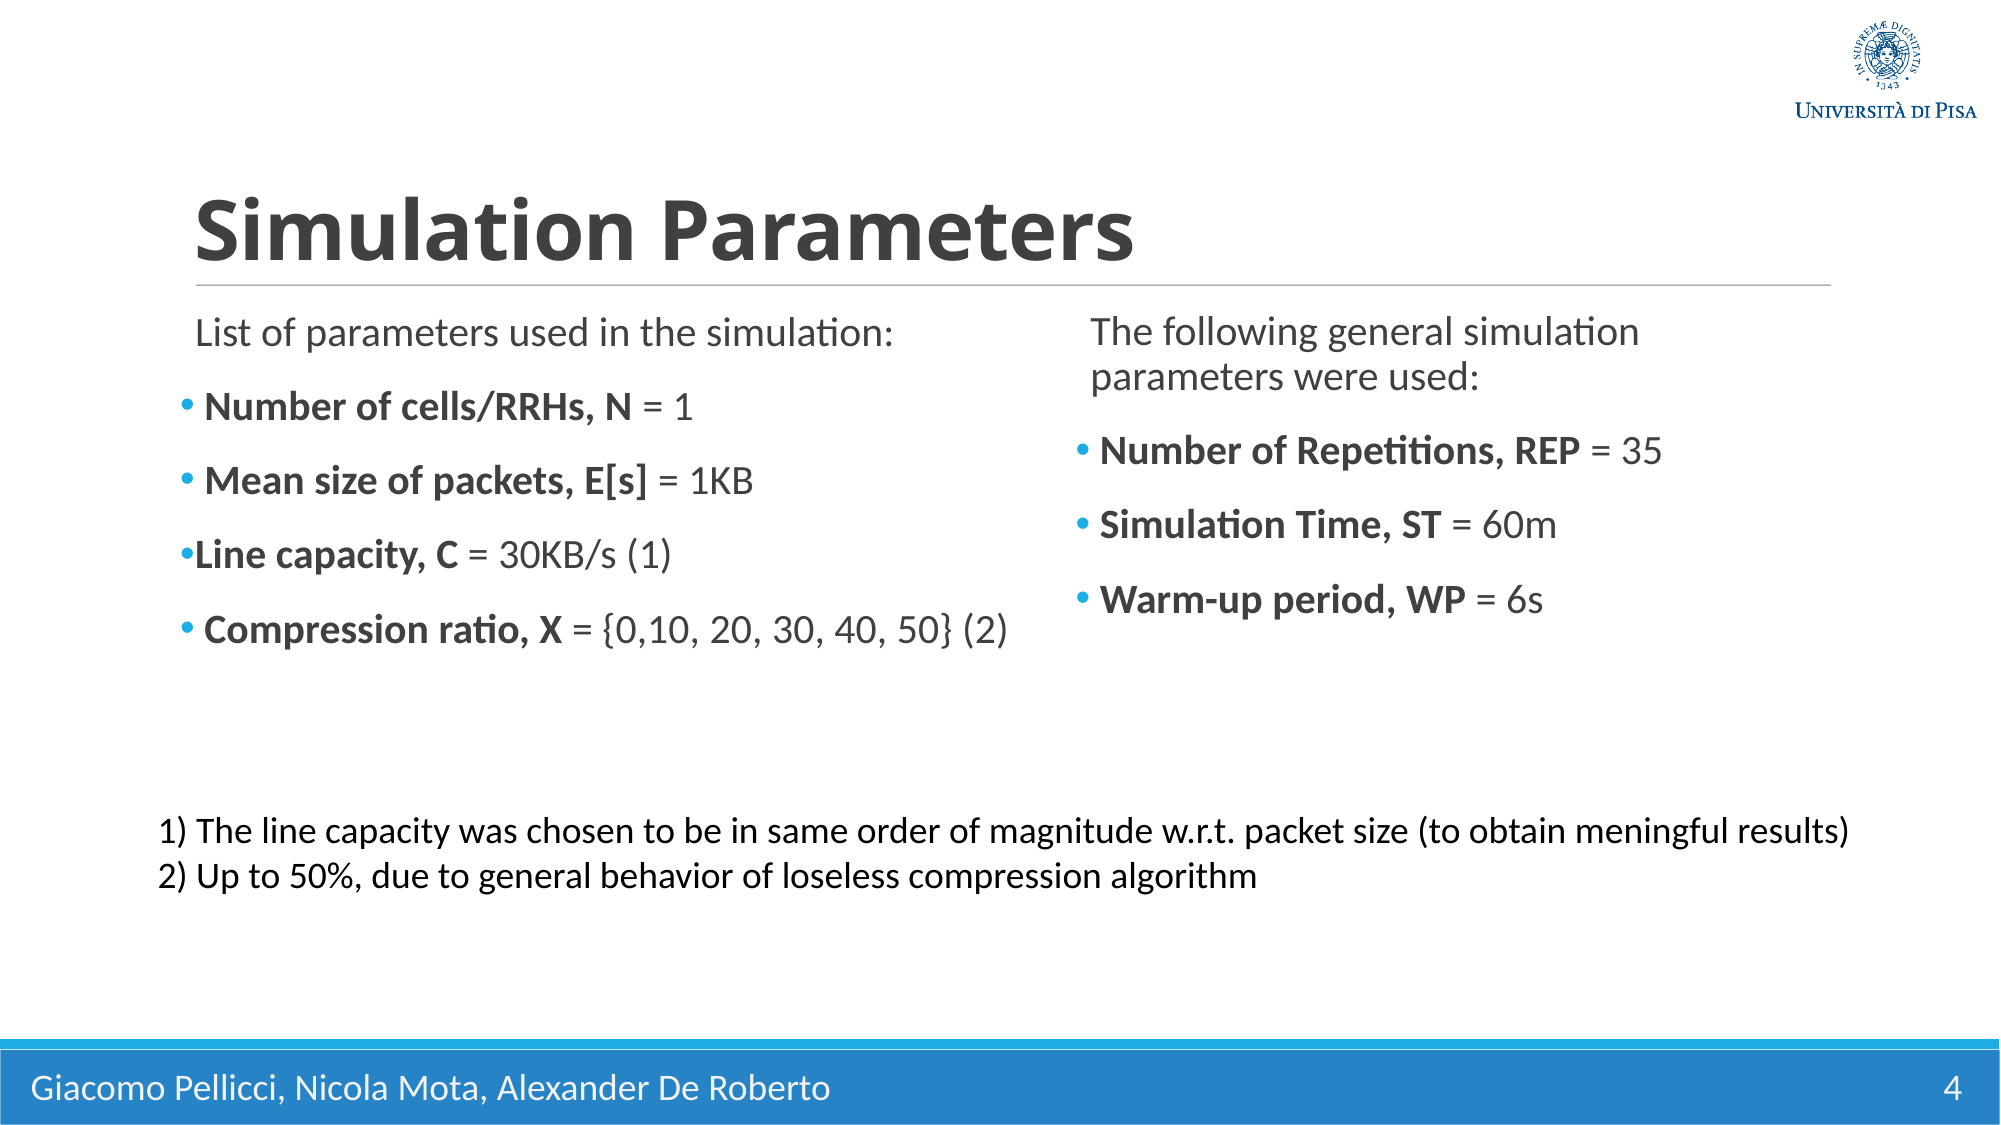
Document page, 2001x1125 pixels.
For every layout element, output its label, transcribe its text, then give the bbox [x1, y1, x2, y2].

text_box 4 [1489, 1055, 1978, 1116]
text_box List of parameters used in the simulation: Number of cells/RRHs, N = 1 Mean size of packets, E[s] = 1KB Line capacity, C = 30KB/s (1) Compression ratio, X = {0,10, 20, 30, 40, 50} (2) [179, 302, 1051, 798]
text_box 1) The line capacity was chosen to be in same order of magnitude w.r.t. packet size (to obtain meningful results) 2) Up to 50%, due to general behavior of loseless compression algorithm [142, 798, 1868, 1012]
text_box Giacomo Pellicci, Nicola Mota, Alexander De Roberto [15, 1055, 1177, 1116]
picture [1795, 21, 1978, 119]
text_box The following general simulation parameters were used: Number of Repetitions, REP = 35 Simulation Time, ST = 60m Warm-up period, WP = 6s [1075, 302, 1843, 798]
text_box Simulation Parameters [179, 46, 1830, 285]
